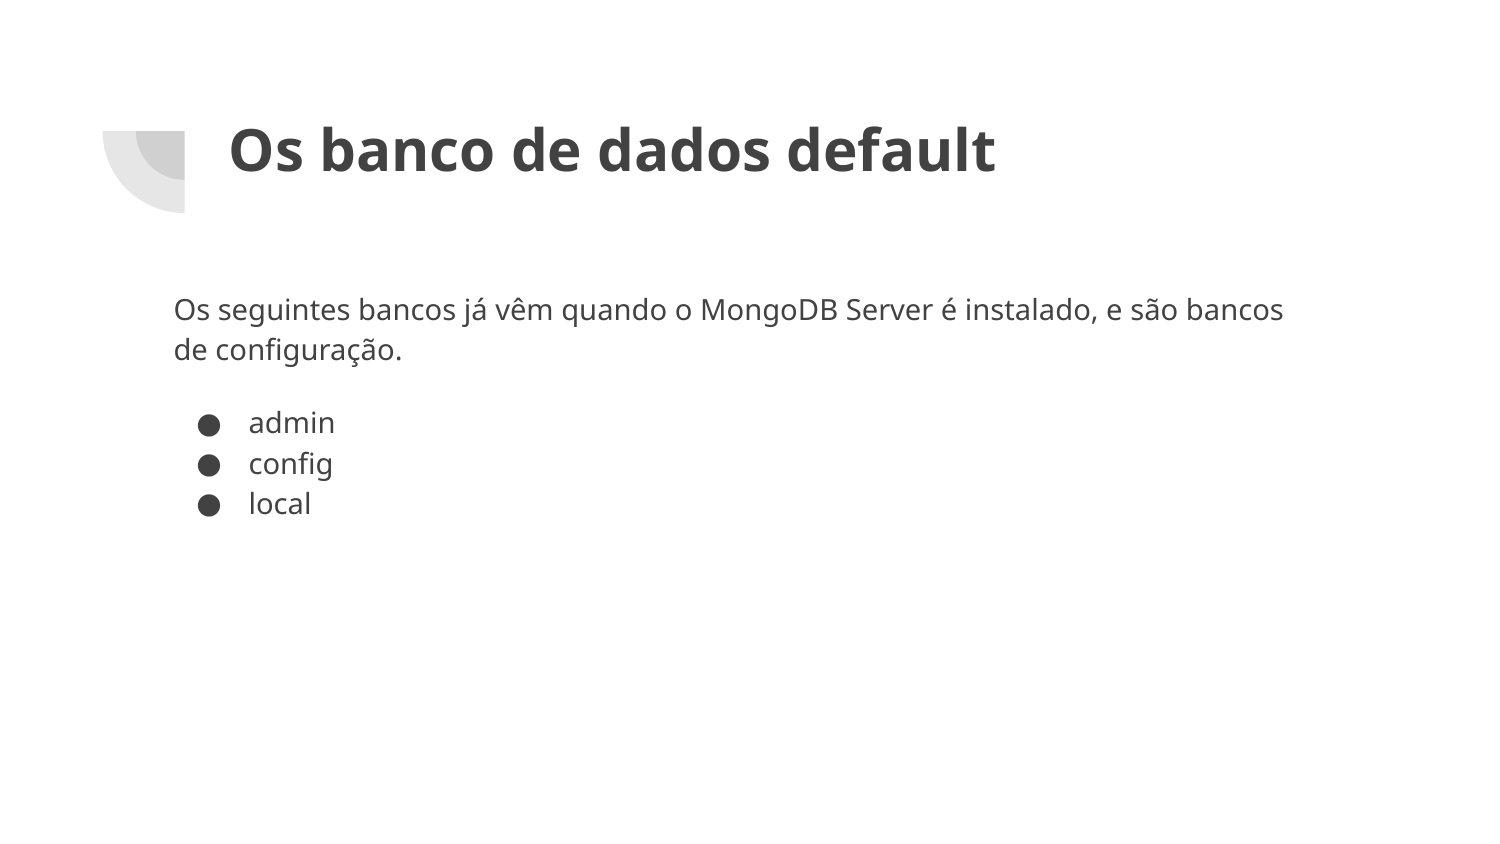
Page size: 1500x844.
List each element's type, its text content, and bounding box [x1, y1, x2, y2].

list Os seguintes bancos já vêm quando o MongoDB Server é instalado, e são bancos de configuração. admin config local [158, 271, 1312, 688]
title Os banco de dados default [213, 98, 1368, 263]
